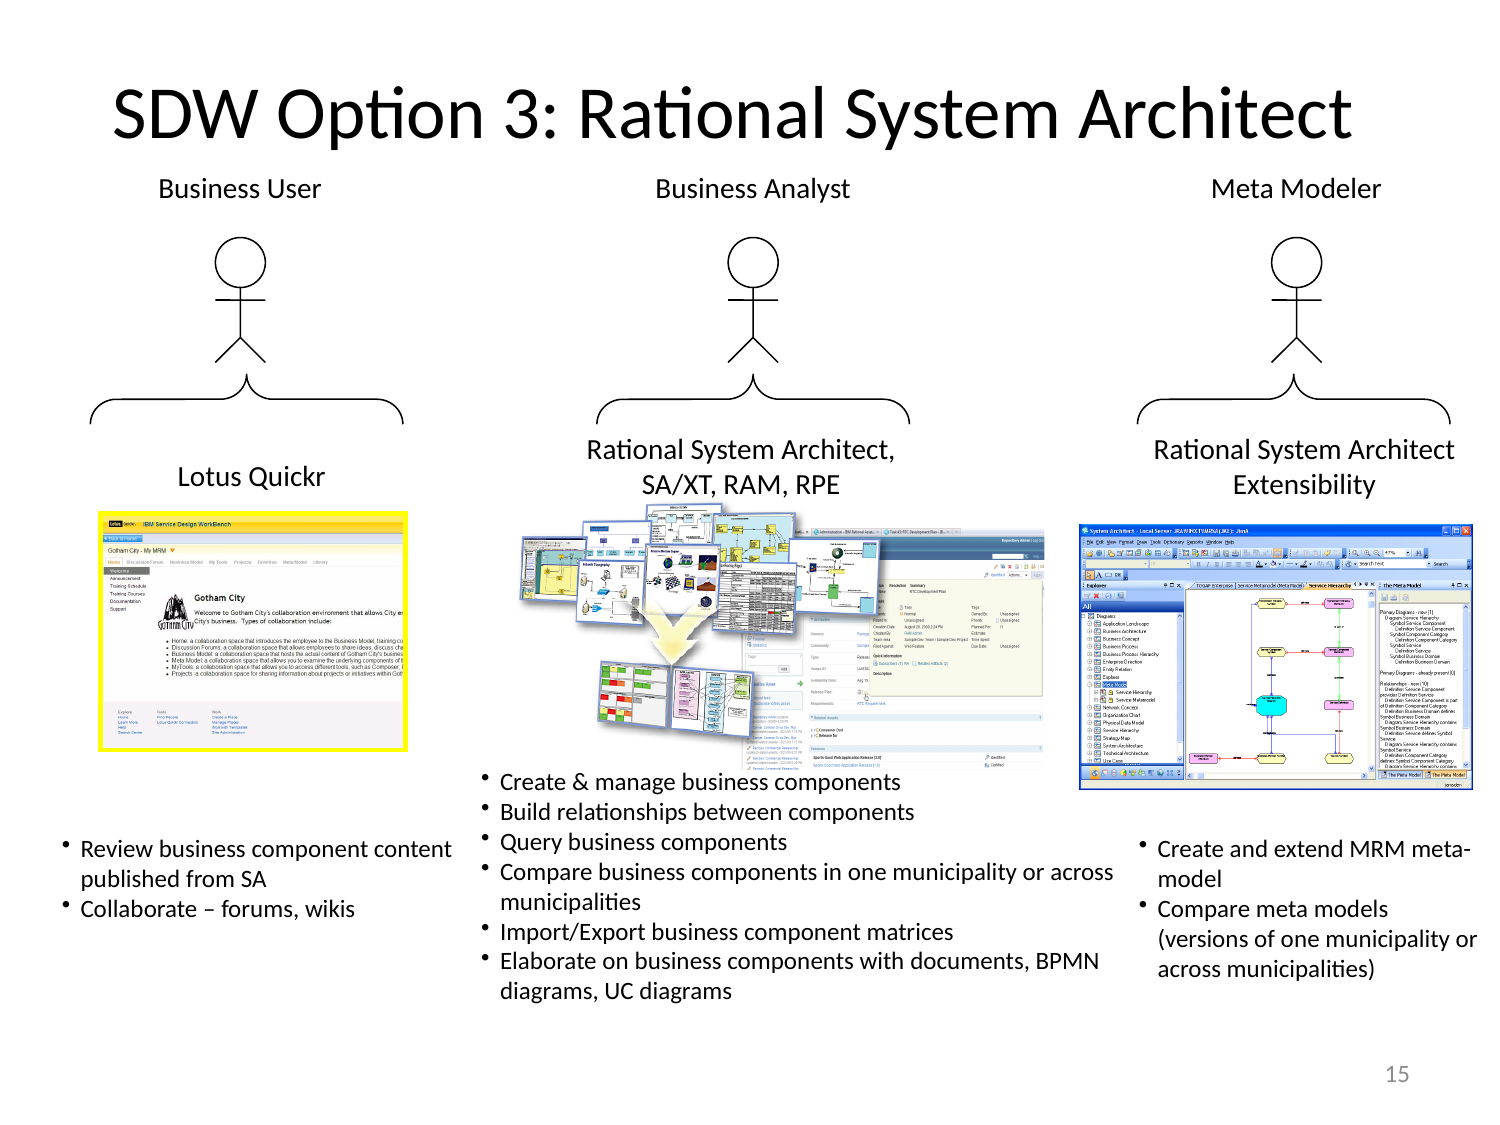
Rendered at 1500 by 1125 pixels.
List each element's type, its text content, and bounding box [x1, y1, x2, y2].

text_box Rational System Architect, SA/XT, RAM, RPE [534, 423, 948, 508]
picture [102, 515, 404, 748]
text_box [90, 374, 403, 425]
picture [514, 497, 893, 750]
text_box [596, 374, 910, 425]
text_box Business Analyst [640, 162, 866, 213]
text_box Meta Modeler [1196, 162, 1398, 213]
text_box Rational System Architect Extensibility [1108, 423, 1500, 508]
text_box [215, 237, 266, 288]
text_box Create and extend MRM meta-model Compare meta models (versions of one municipality or across municipalities) [1124, 825, 1500, 990]
text_box Lotus Quickr [162, 449, 341, 500]
text_box [1271, 237, 1322, 288]
text_box Create & manage business components Build relationships between components Query business components Compare business components in one municipality or across municipalities Import/Export business component matrices Elaborate on business components with documents, BPMN diagrams, UC diagrams [466, 758, 1135, 1043]
picture [1079, 524, 1473, 791]
text_box Business User [143, 162, 337, 213]
text_box [728, 237, 779, 288]
slide_number 15 [1074, 1042, 1425, 1103]
title SDW Option 3: Rational System Architect [0, 67, 1468, 149]
text_box [1137, 374, 1450, 425]
text_box Review business component content published from SA Collaborate – forums, wikis [47, 824, 466, 960]
text_box [891, 528, 1045, 758]
